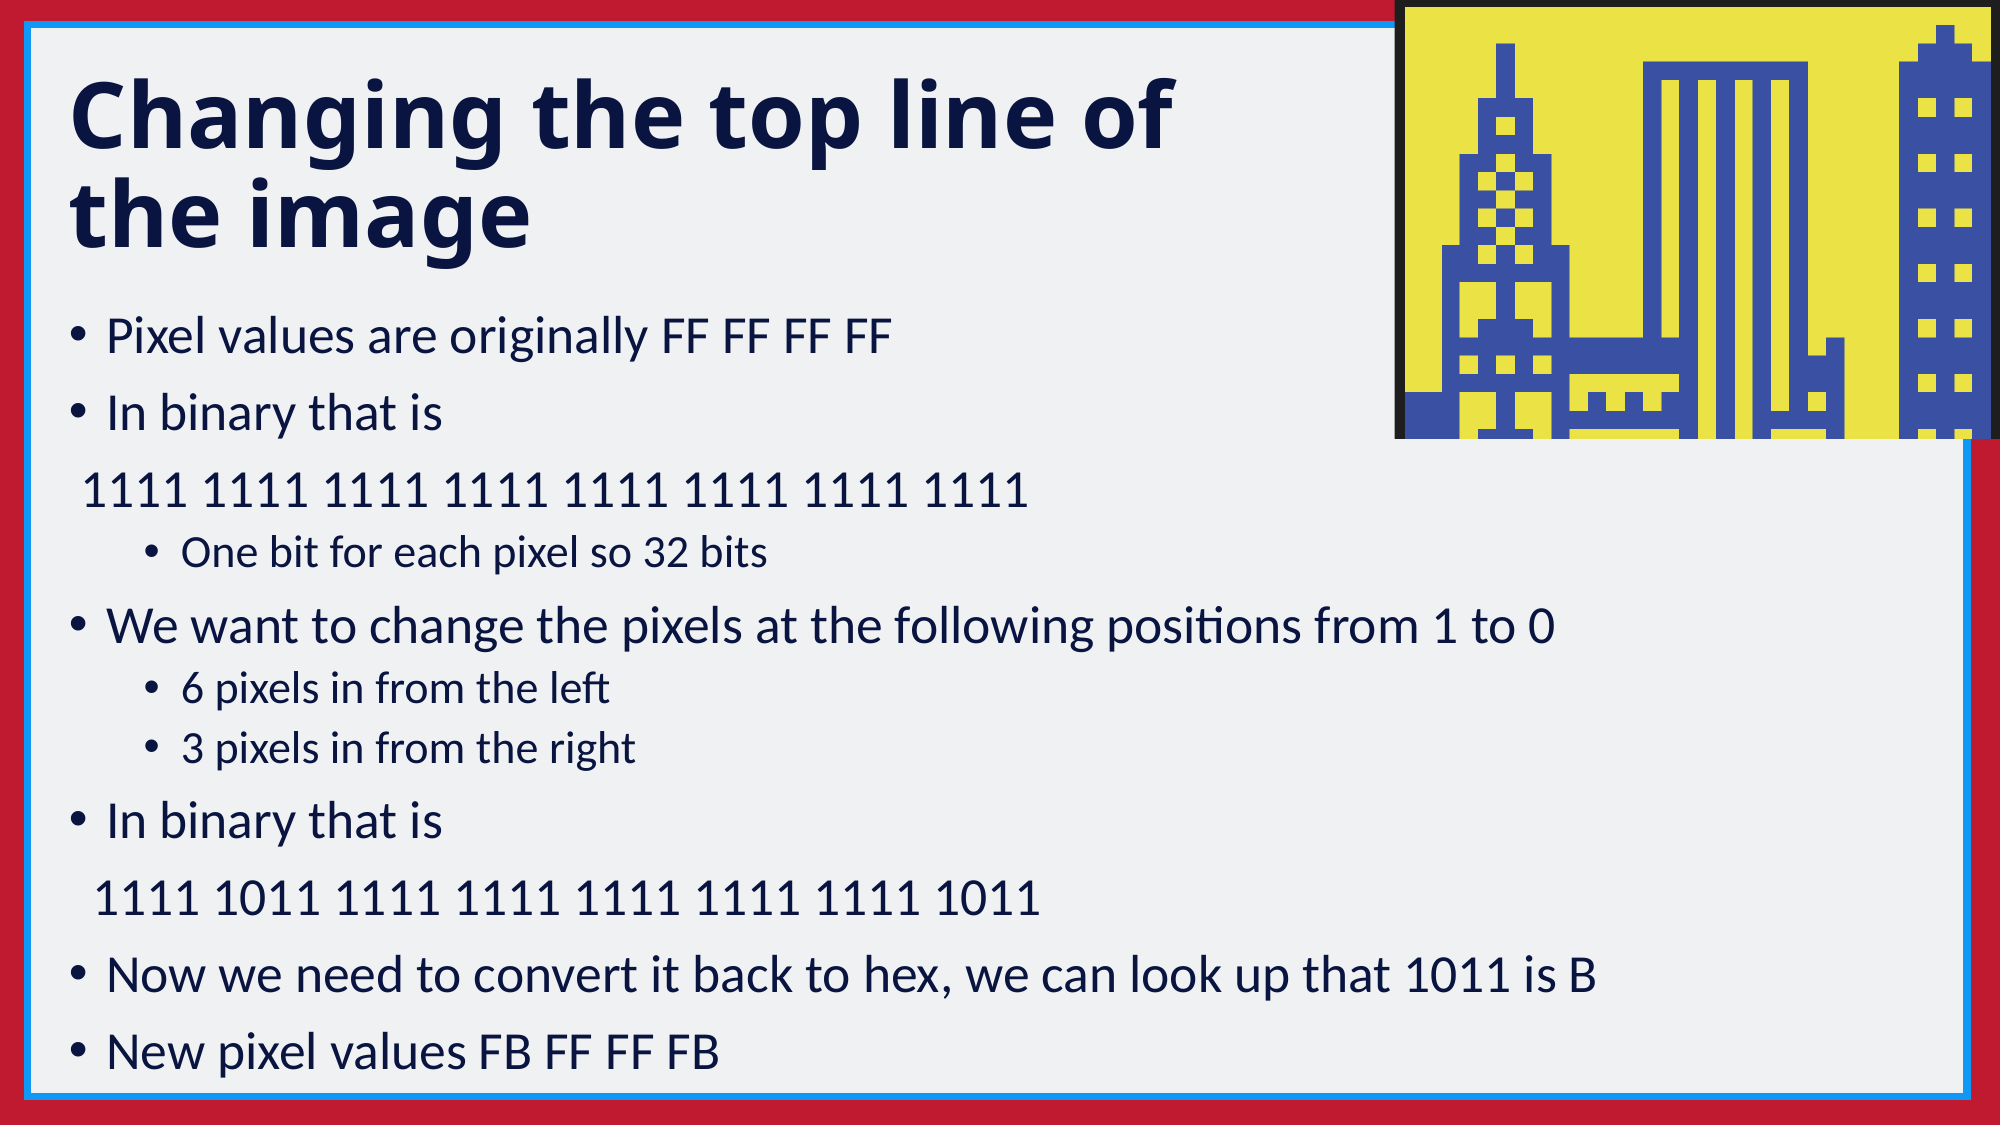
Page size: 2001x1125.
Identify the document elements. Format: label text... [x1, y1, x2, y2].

title Changing the top line of the image [53, 59, 1346, 278]
picture [1394, 0, 2000, 439]
list Pixel values are originally FF FF FF FF In binary that is 1111 1111 1111 1111 1111 1111 1111 1111 One bit for each pixel so 32 bits We want to change the pixels at the following positions from 1 to 0 6 pixels in from the left 3 pixels in from the right In binary that is 1111 1011 1111 1111 1111 1111 1111 1011 Now we need to convert it back to hex, we can look up that 1011 is B New pixel values FB FF FF FB [53, 299, 1863, 1090]
